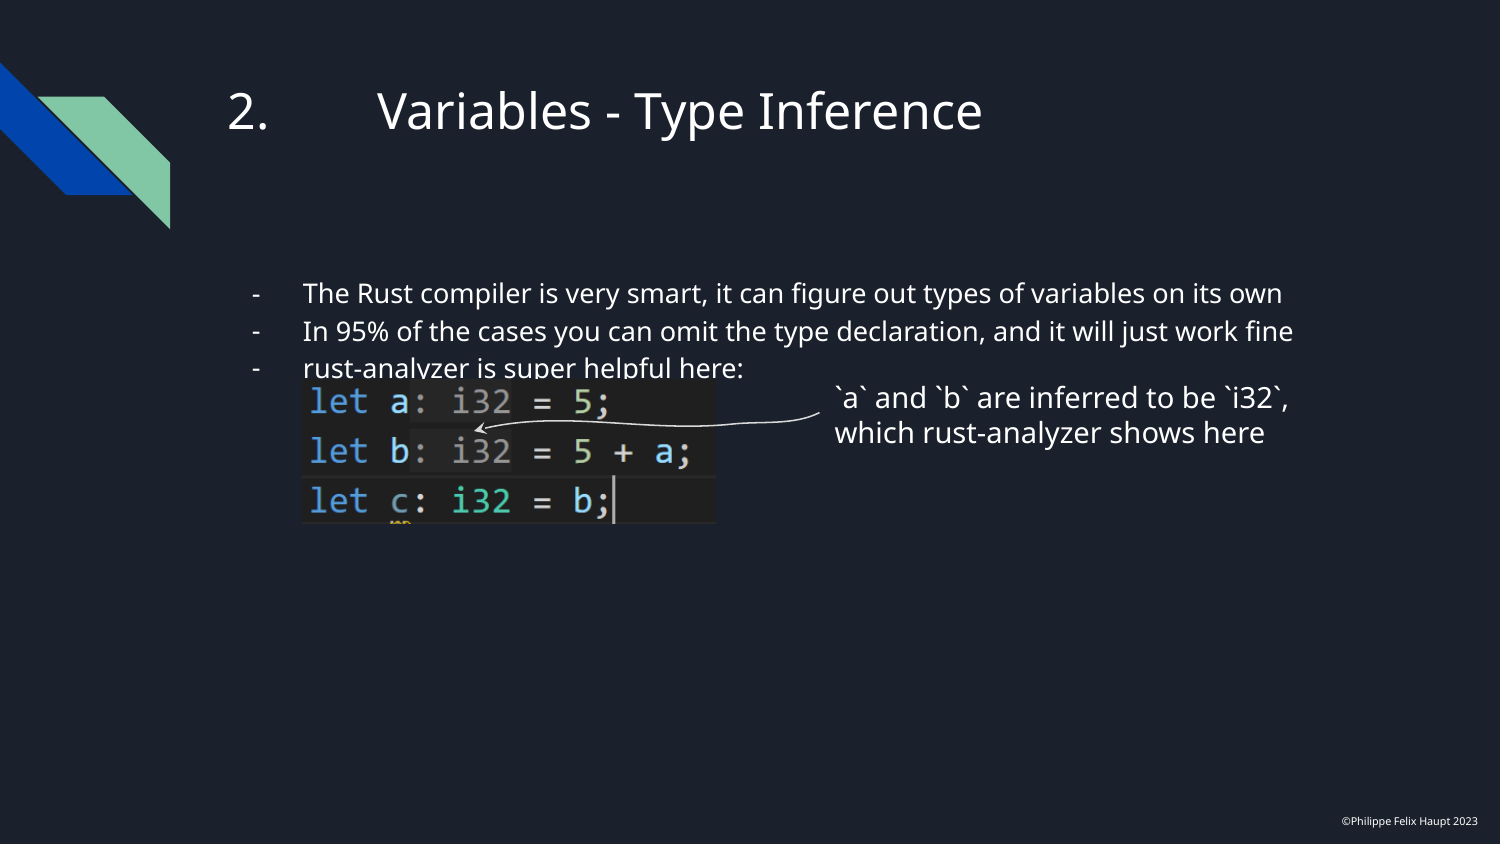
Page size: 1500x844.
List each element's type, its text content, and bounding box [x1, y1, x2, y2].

text_box `a` and `b` are inferred to be `i32`, which rust-analyzer shows here [819, 364, 1325, 465]
list The Rust compiler is very smart, it can figure out types of variables on its own In 95% of the cases you can omit the type declaration, and it will just work fine rust-analyzer is super helpful here: [212, 257, 1368, 735]
subtitle ©Philippe Felix Haupt 2023 [1326, 801, 1500, 844]
title 2. Variables - Type Inference [212, 64, 1368, 215]
text_box [720, 412, 820, 426]
picture [302, 379, 716, 524]
